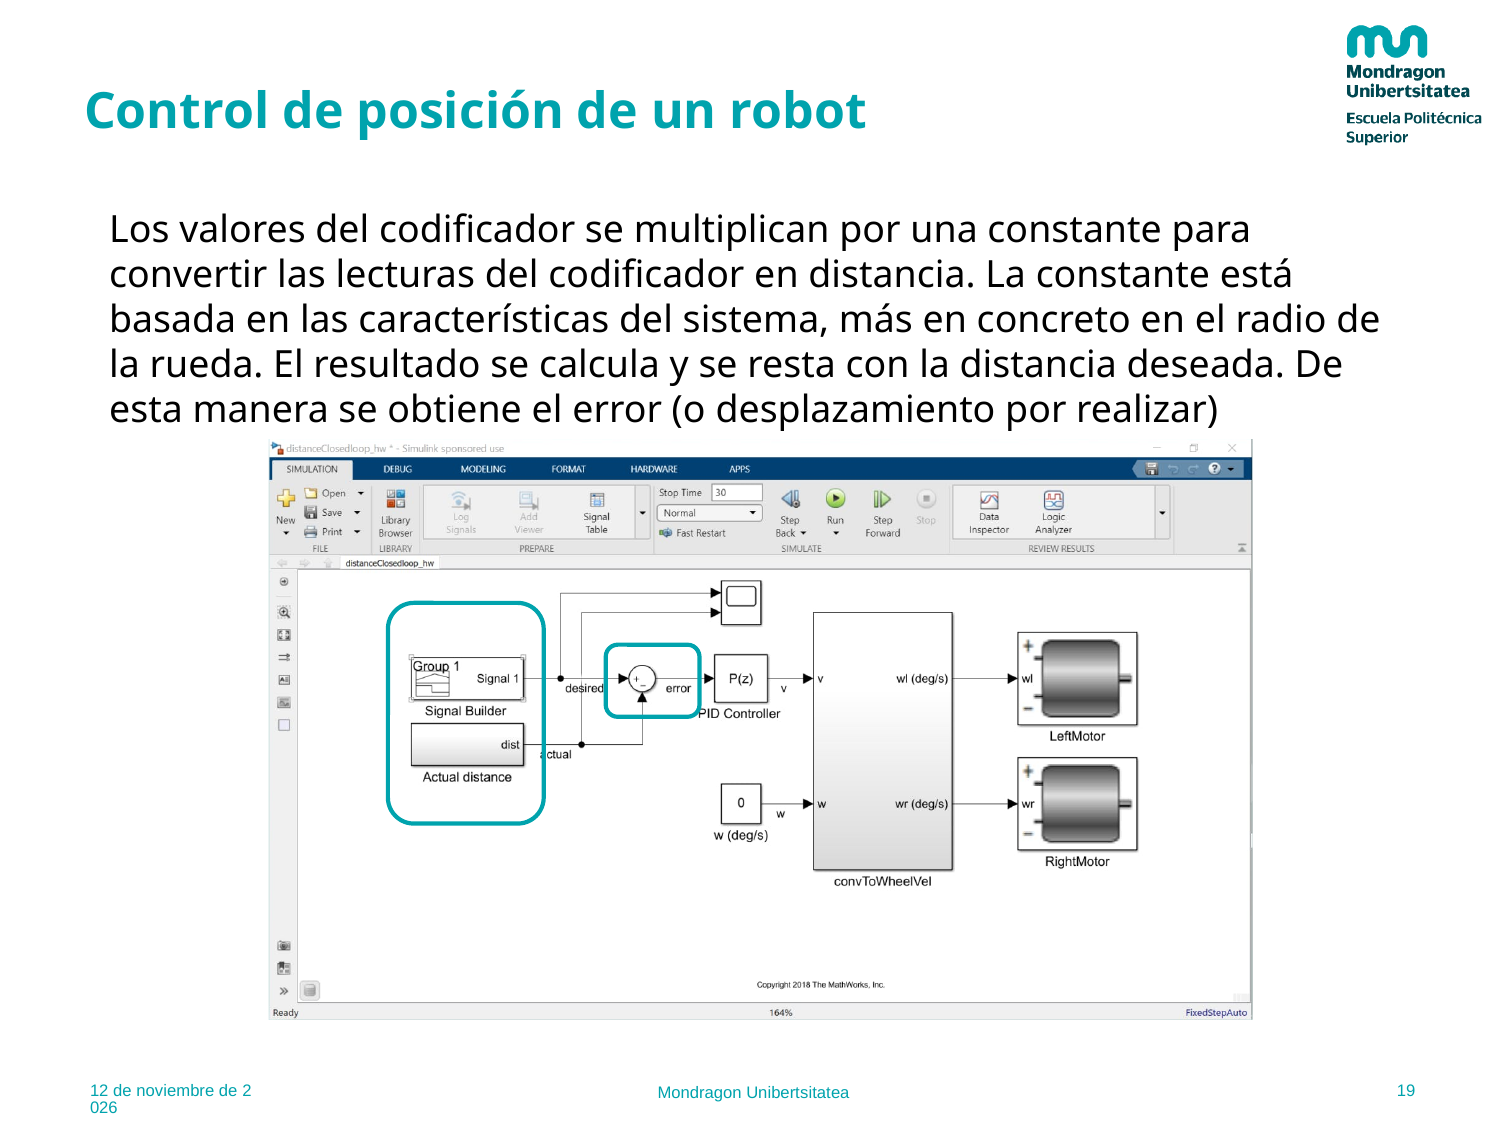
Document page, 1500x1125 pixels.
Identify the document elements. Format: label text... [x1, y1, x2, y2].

slide_number 19 [1238, 1059, 1431, 1120]
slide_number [75, 1059, 269, 1120]
picture [268, 439, 1253, 1020]
title Control de posición de un robot [69, 77, 1327, 148]
picture [1320, 0, 1500, 170]
text_box Los valores del codificador se multiplican por una constante para convertir las lecturas del codificador en distancia. La constante está basada en las características del sistema, más en concreto en el radio de la rueda. El resultado se calcula y se resta con la distancia deseada. De esta manera se obtiene el error (o desplazamiento por realizar) [94, 197, 1431, 437]
footer Mondragon Unibertsitatea [361, 1061, 1146, 1122]
